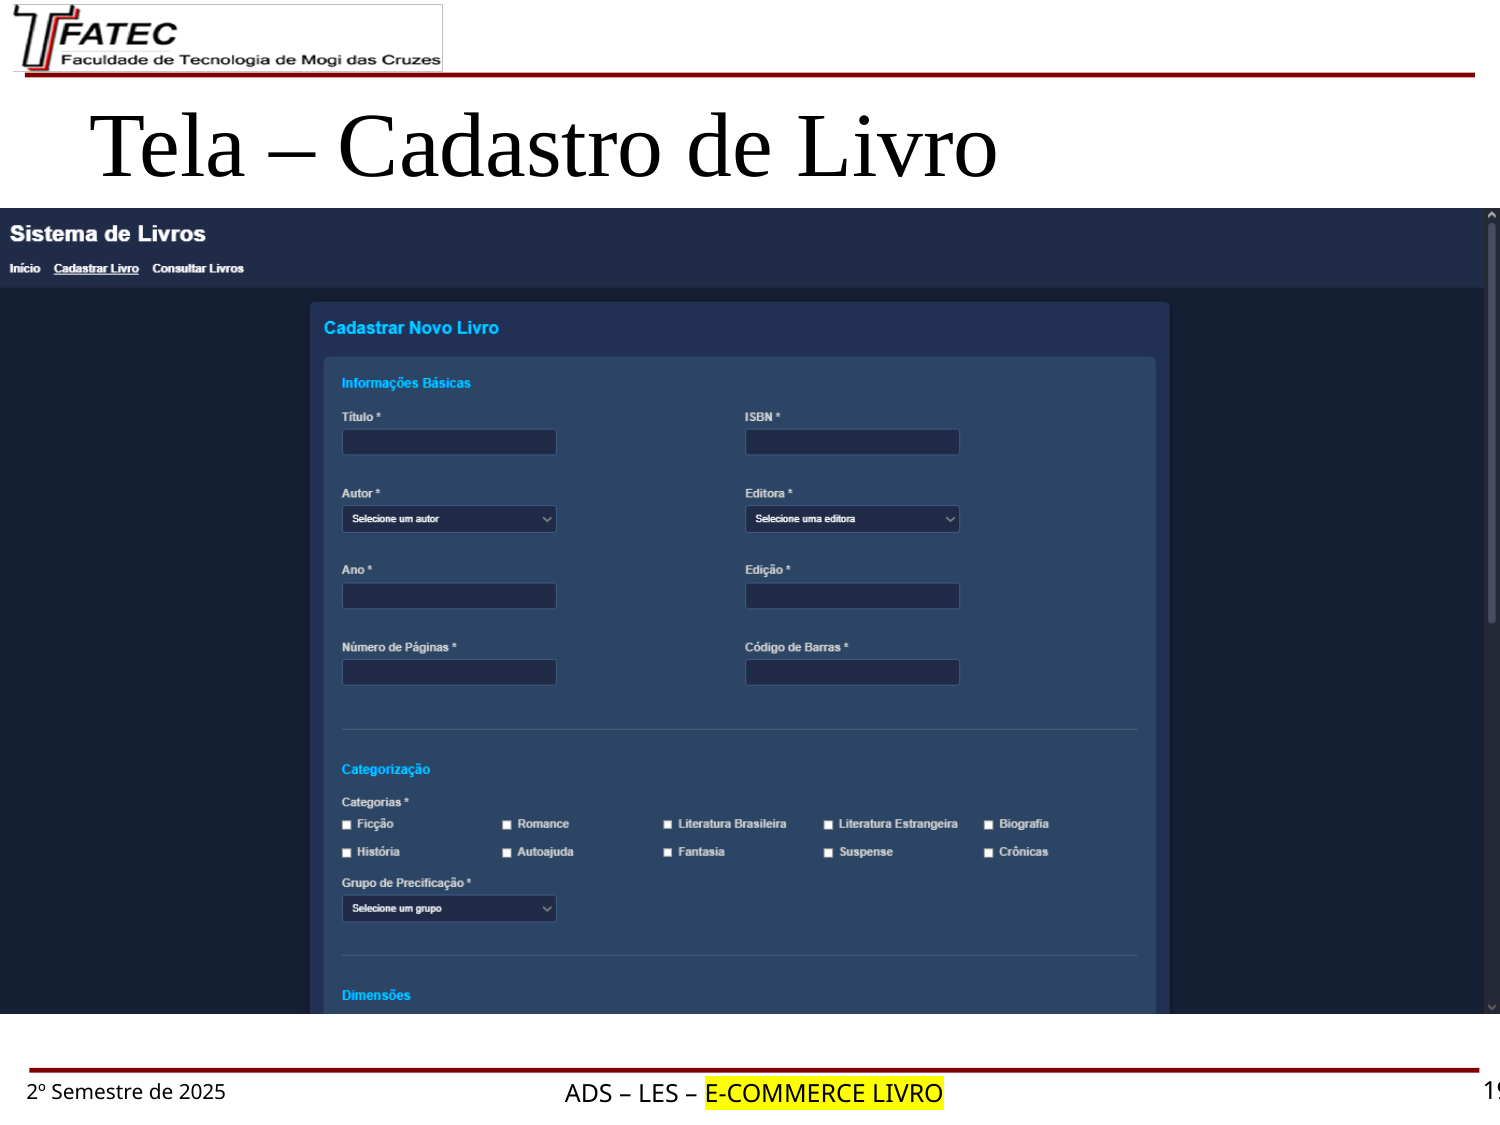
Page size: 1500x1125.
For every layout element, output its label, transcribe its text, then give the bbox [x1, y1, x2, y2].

picture [0, 207, 1500, 1014]
picture [12, 4, 443, 72]
title Tela – Cadastro de Livro [75, 77, 1425, 206]
